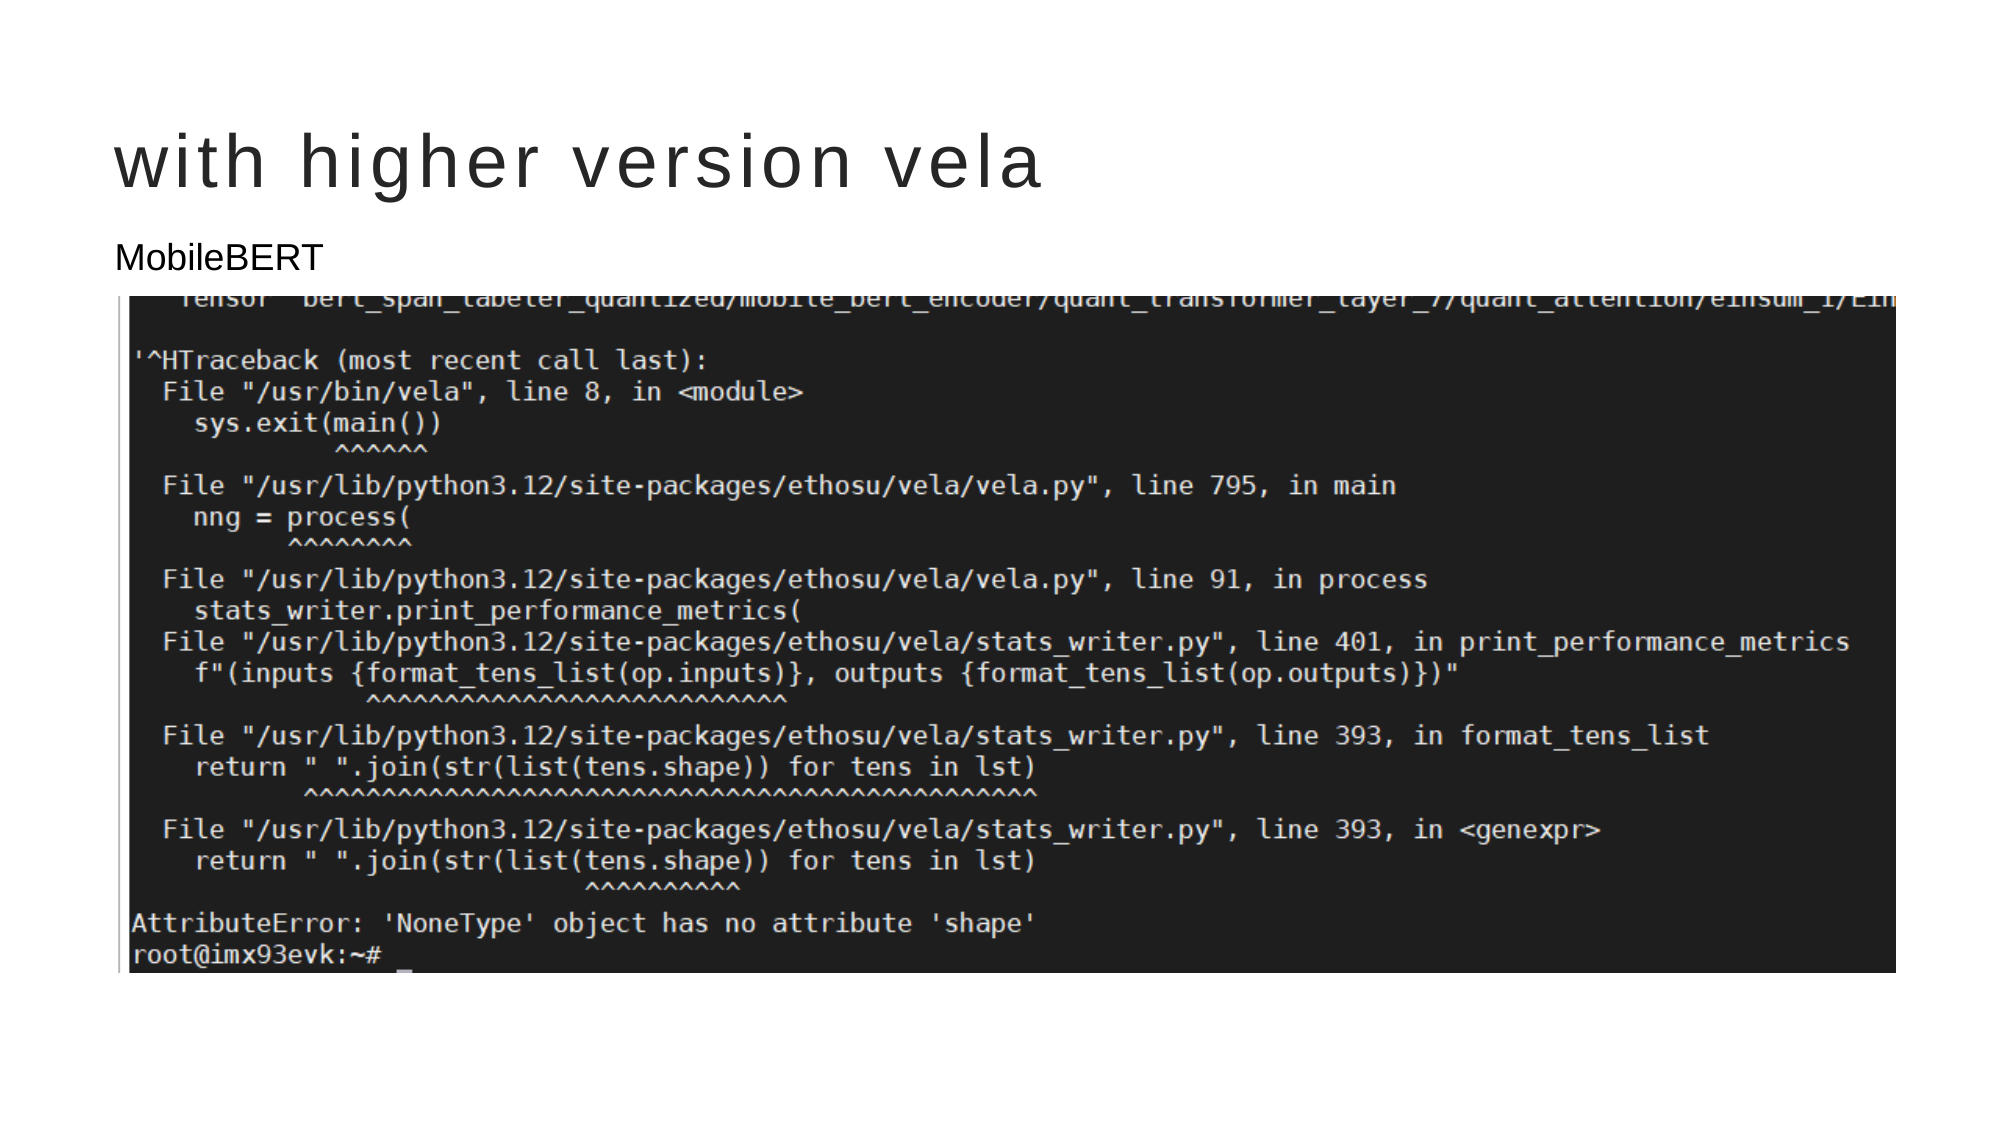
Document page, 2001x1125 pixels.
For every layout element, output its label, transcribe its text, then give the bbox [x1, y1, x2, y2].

title with higher version vela [99, 99, 1900, 216]
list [102, 295, 1896, 974]
text_box MobileBERT [99, 225, 767, 286]
